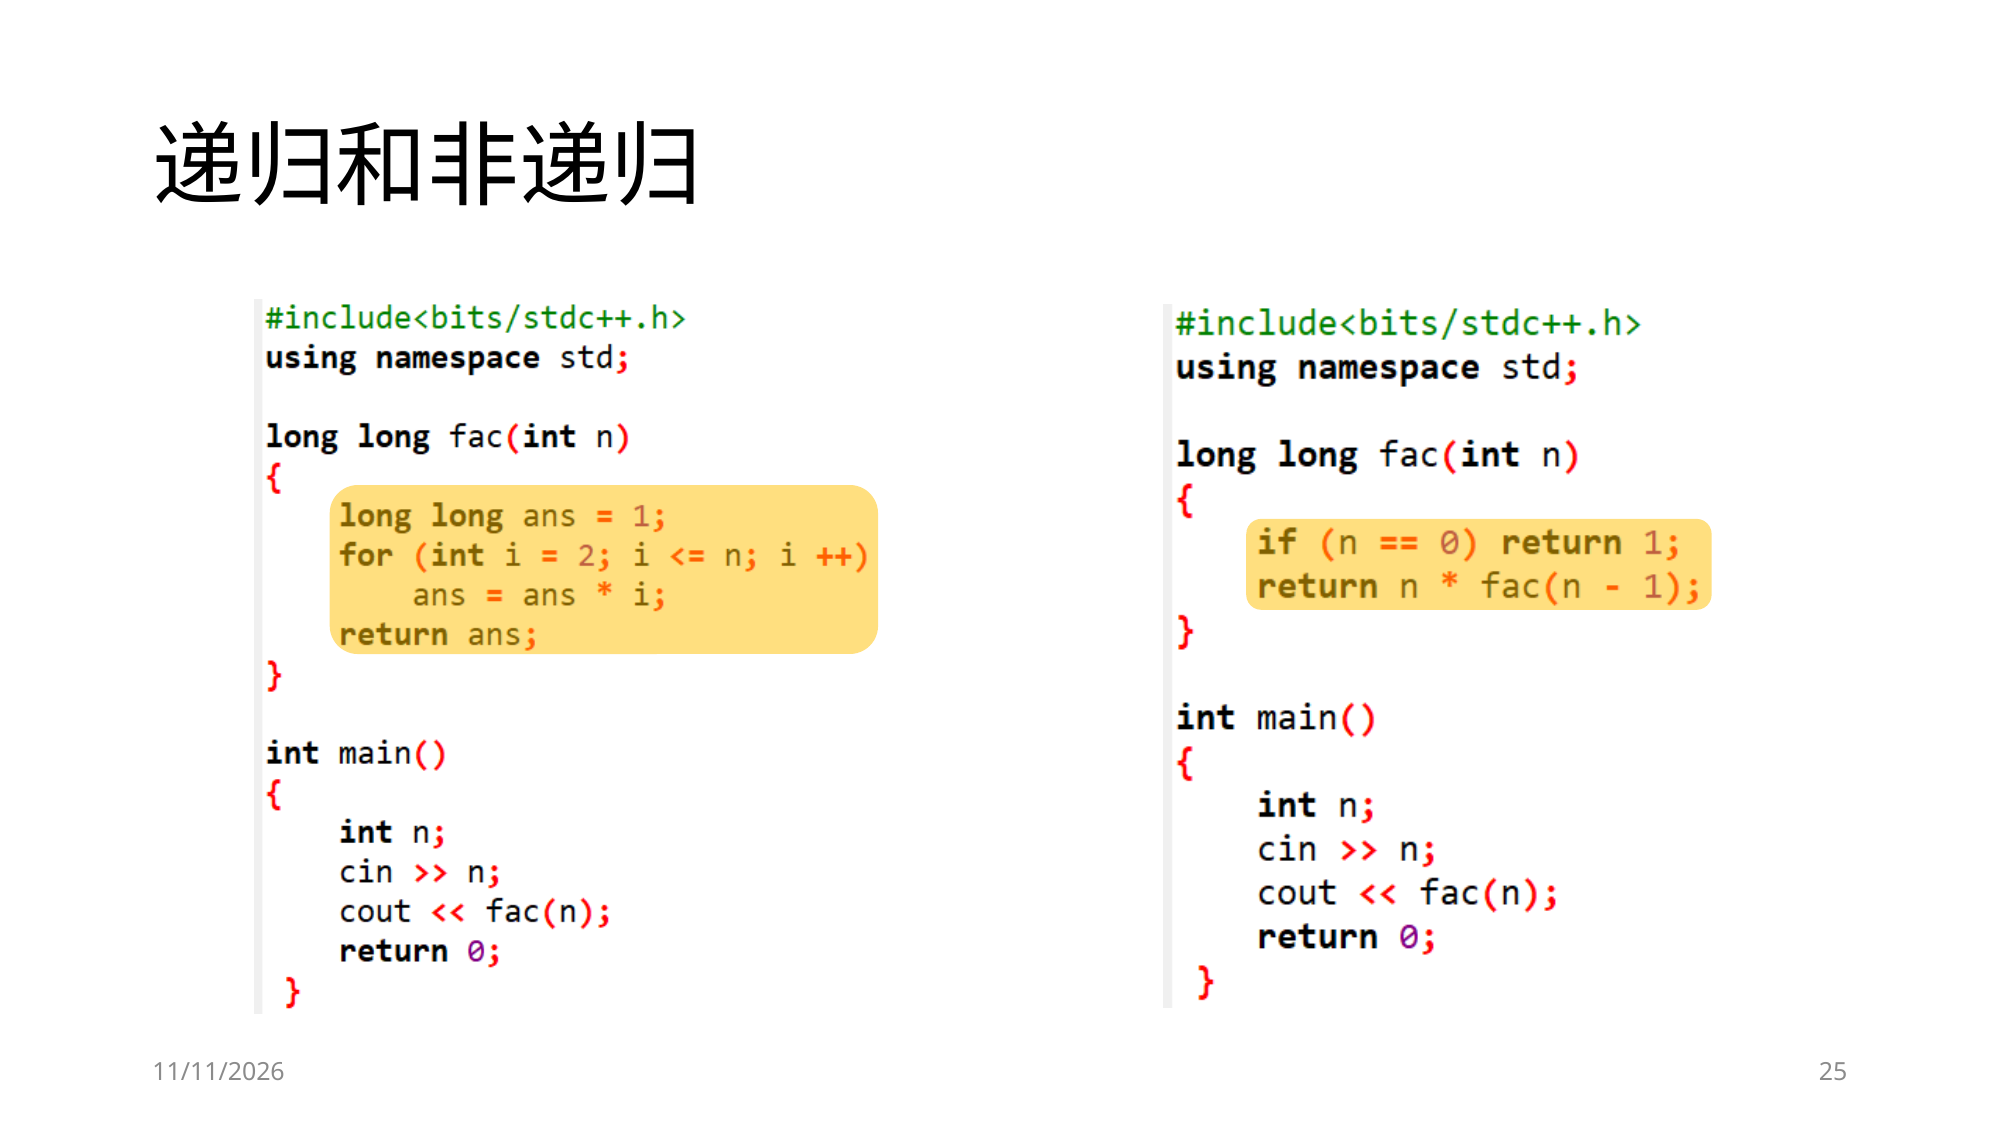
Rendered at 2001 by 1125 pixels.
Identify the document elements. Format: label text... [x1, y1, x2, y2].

title 递归和非递归 [137, 59, 1863, 278]
text_box [871, 493, 880, 646]
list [254, 299, 871, 1014]
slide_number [137, 1042, 588, 1103]
slide_number 25 [1412, 1042, 1863, 1103]
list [1163, 304, 1712, 1008]
